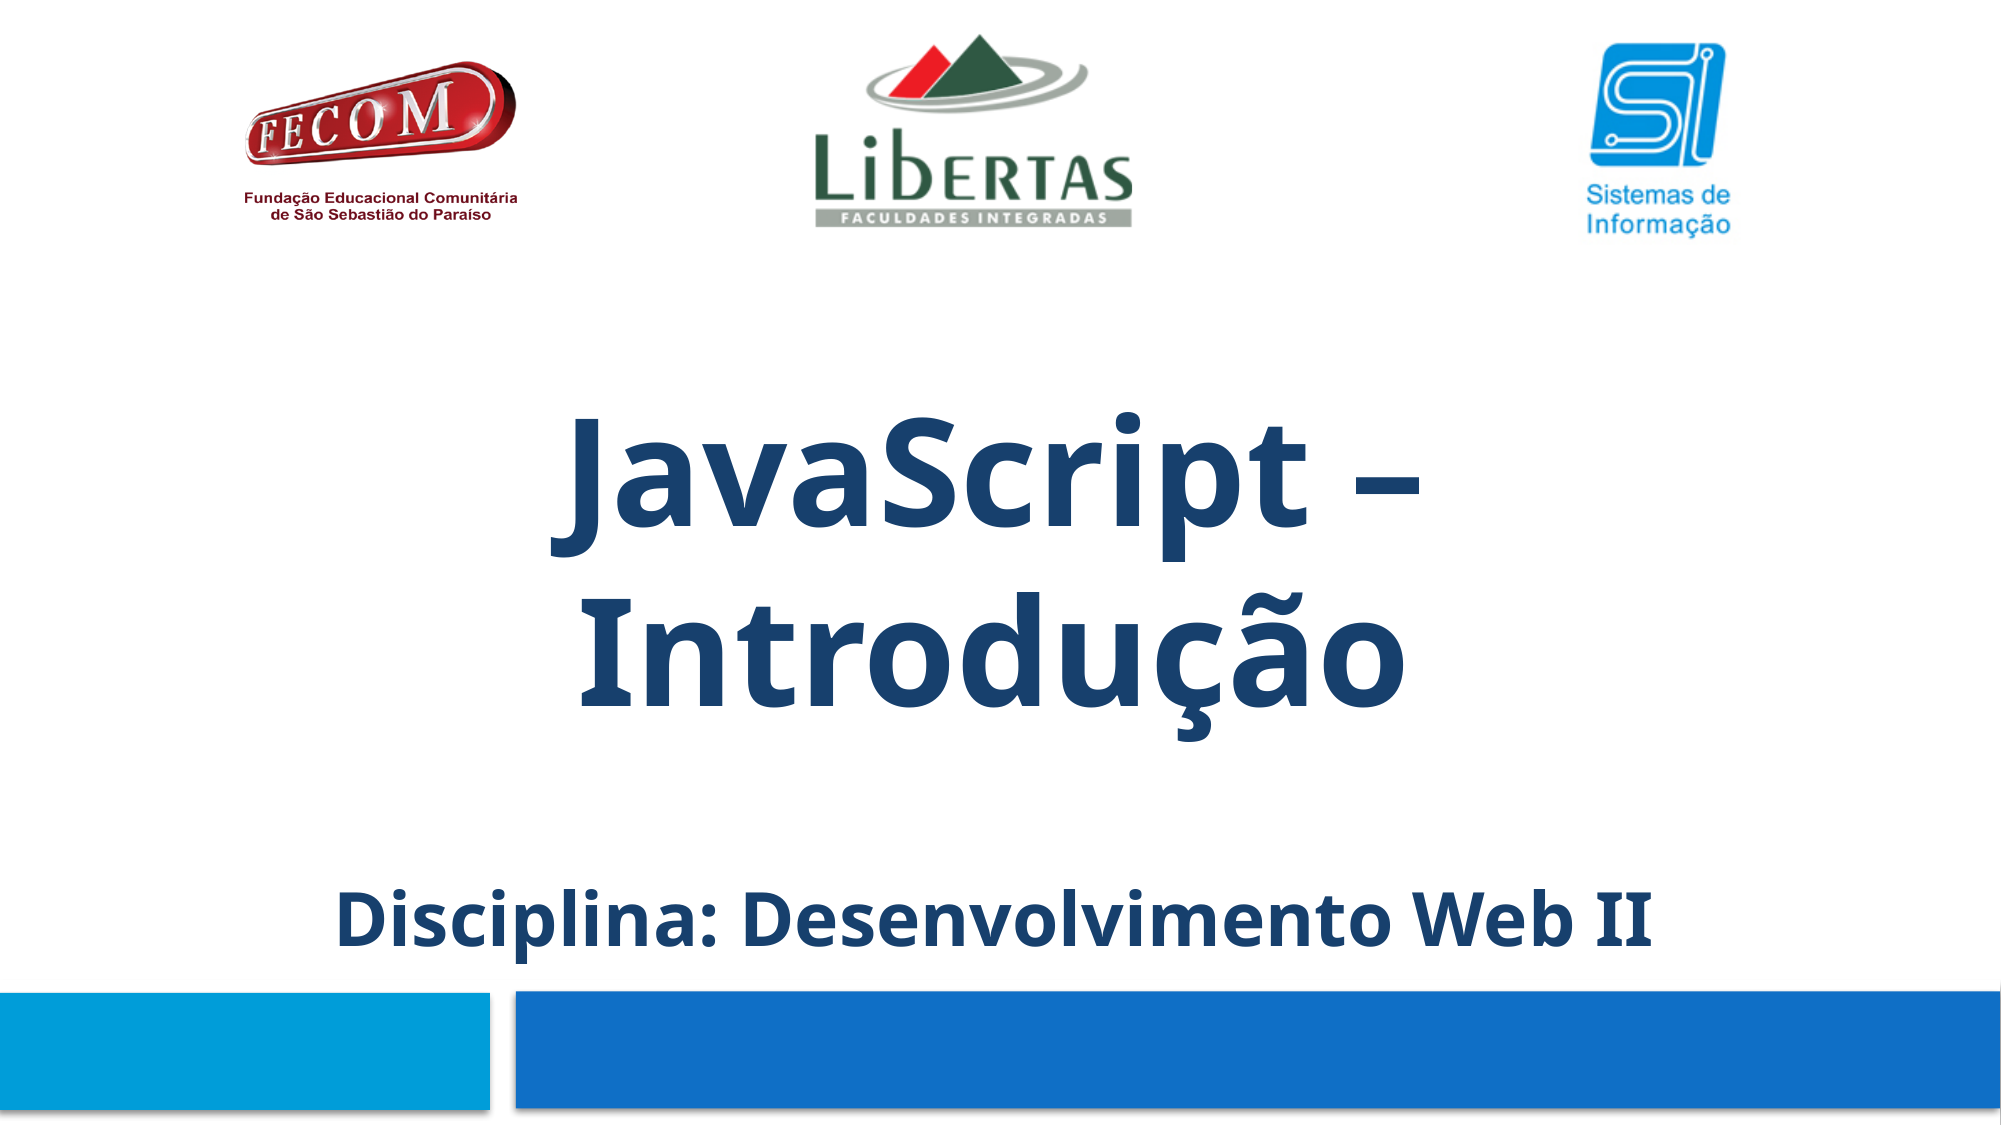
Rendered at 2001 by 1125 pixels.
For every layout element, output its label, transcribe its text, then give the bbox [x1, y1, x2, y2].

picture [798, 18, 1142, 266]
title JavaScript – Introdução Disciplina: Desenvolvimento Web II [114, 368, 1875, 669]
picture [208, 48, 552, 227]
picture [1566, 30, 1754, 245]
